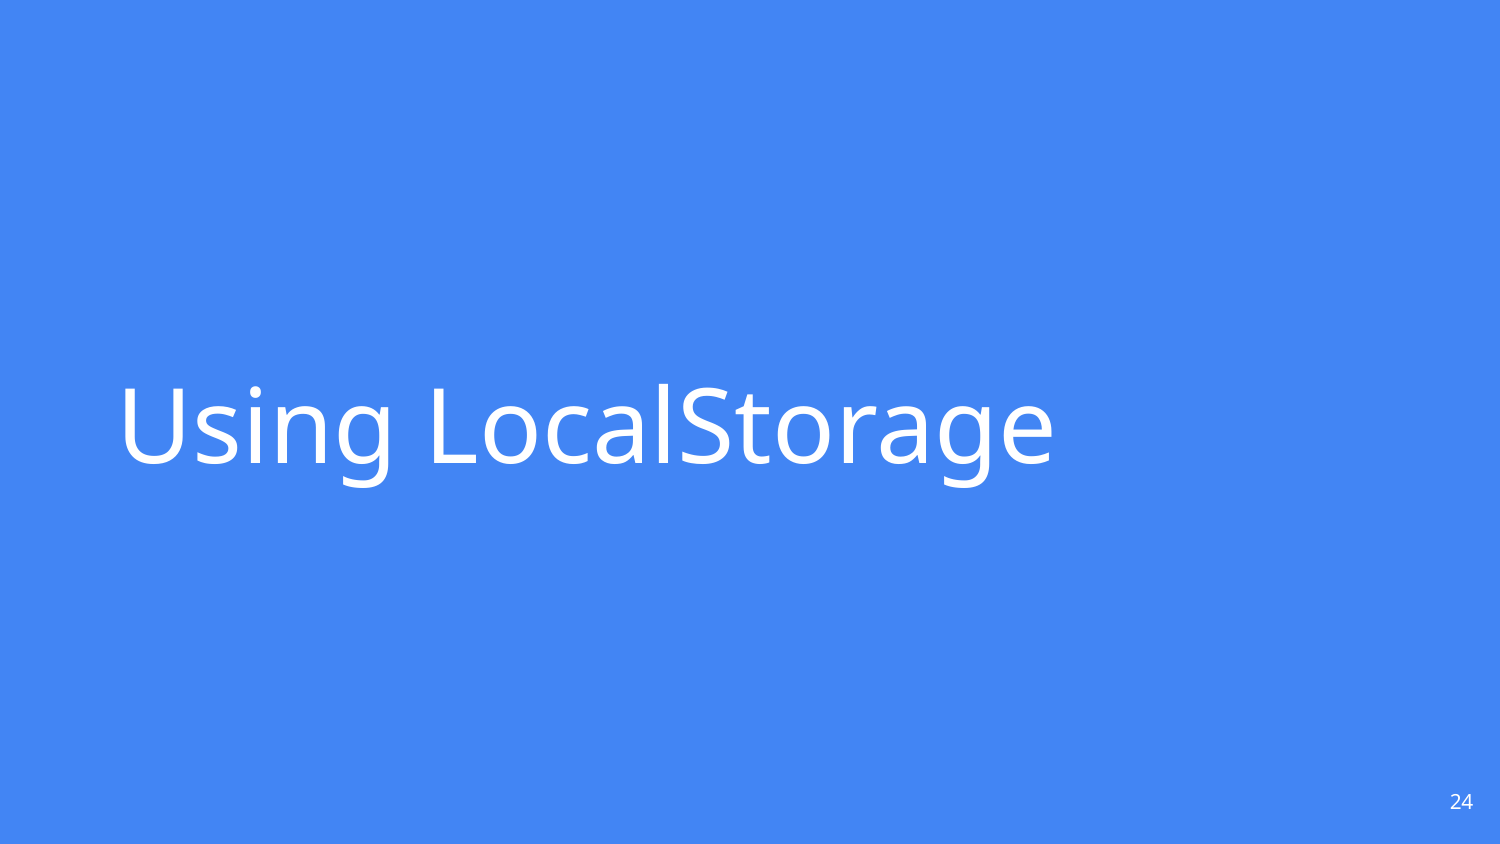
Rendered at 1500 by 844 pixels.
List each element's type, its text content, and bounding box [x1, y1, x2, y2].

slide_number 24 [1398, 770, 1489, 835]
title Using LocalStorage [100, 86, 1475, 758]
